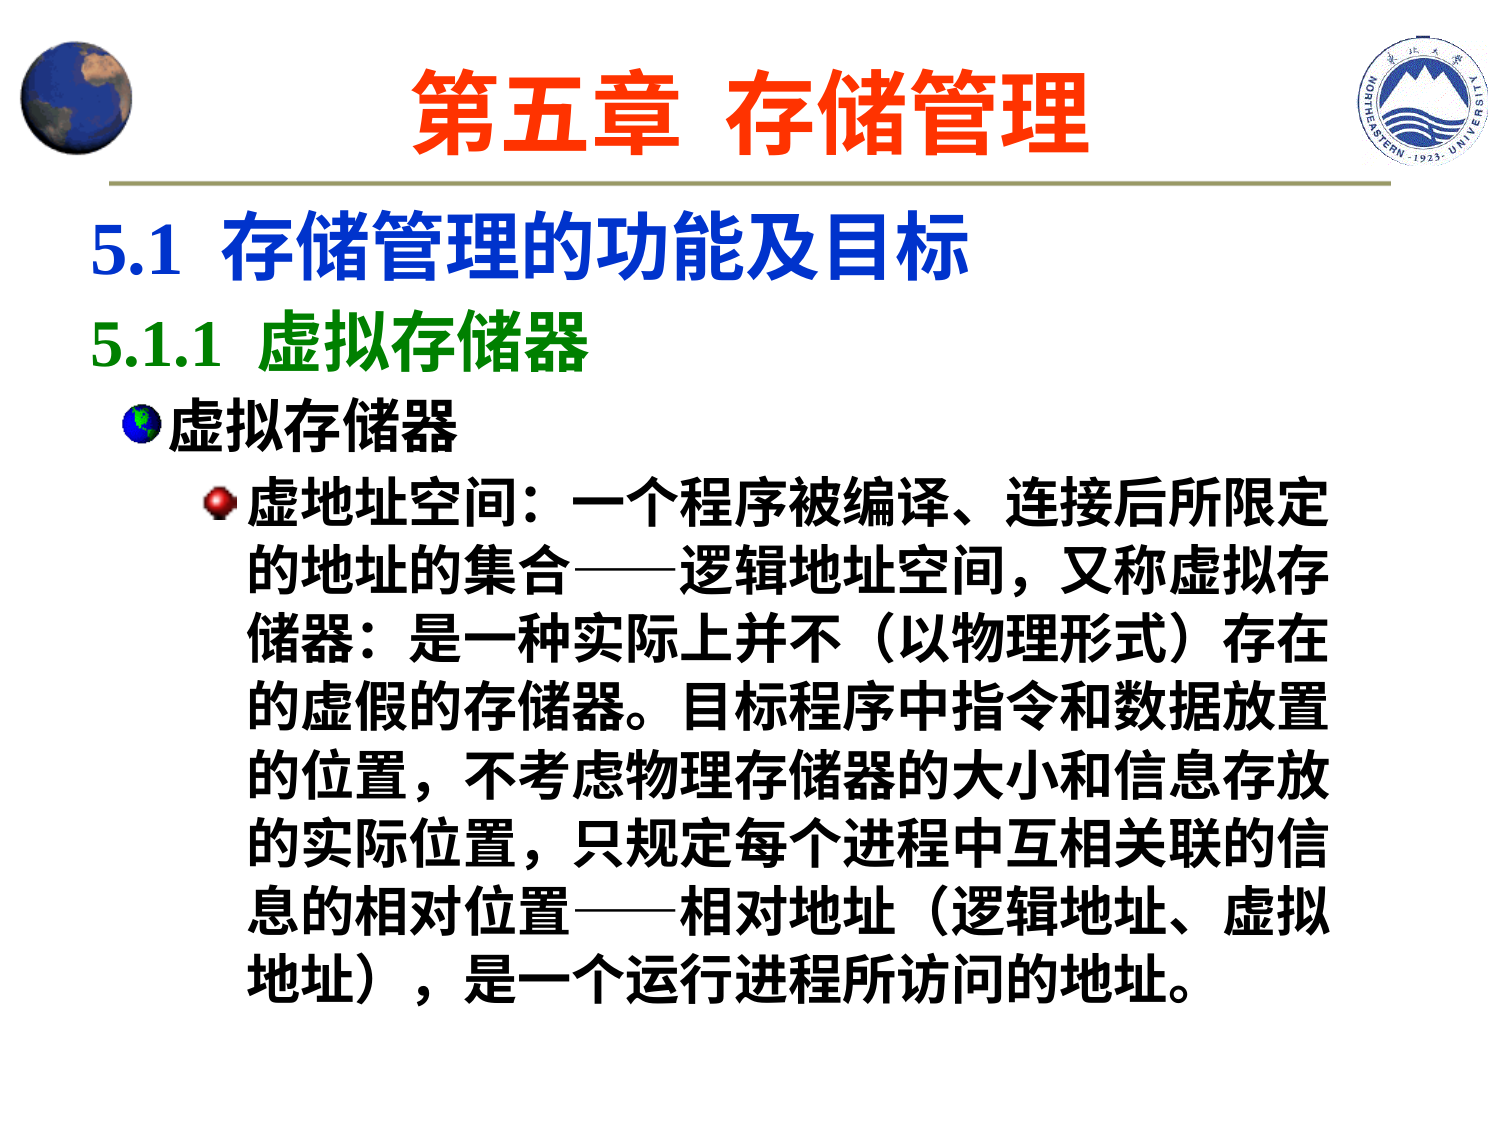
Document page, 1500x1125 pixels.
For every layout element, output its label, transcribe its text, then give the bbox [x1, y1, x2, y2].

picture [1352, 33, 1490, 171]
list 5.1 存储管理的功能及目标 5.1.1 虚拟存储器 虚拟存储器 虚地址空间：一个程序被编译、连接后所限定的地址的集合——逻辑地址空间，又称虚拟存储器：是一种实际上并不（以物理形式）存在的虚假的存储器。目标程序中指令和数据放置的位置，不考虑物理存储器的大小和信息存放的实际位置，只规定每个进程中互相关联的信息的相对位置——相对地址（逻辑地址、虚拟地址），是一个运行进程所访问的地址。 [75, 187, 1388, 1063]
text_box 第五章 存储管理 [112, 42, 1388, 180]
picture [198, 481, 237, 520]
picture [121, 403, 163, 445]
picture [109, 175, 1391, 191]
picture [0, 37, 138, 161]
